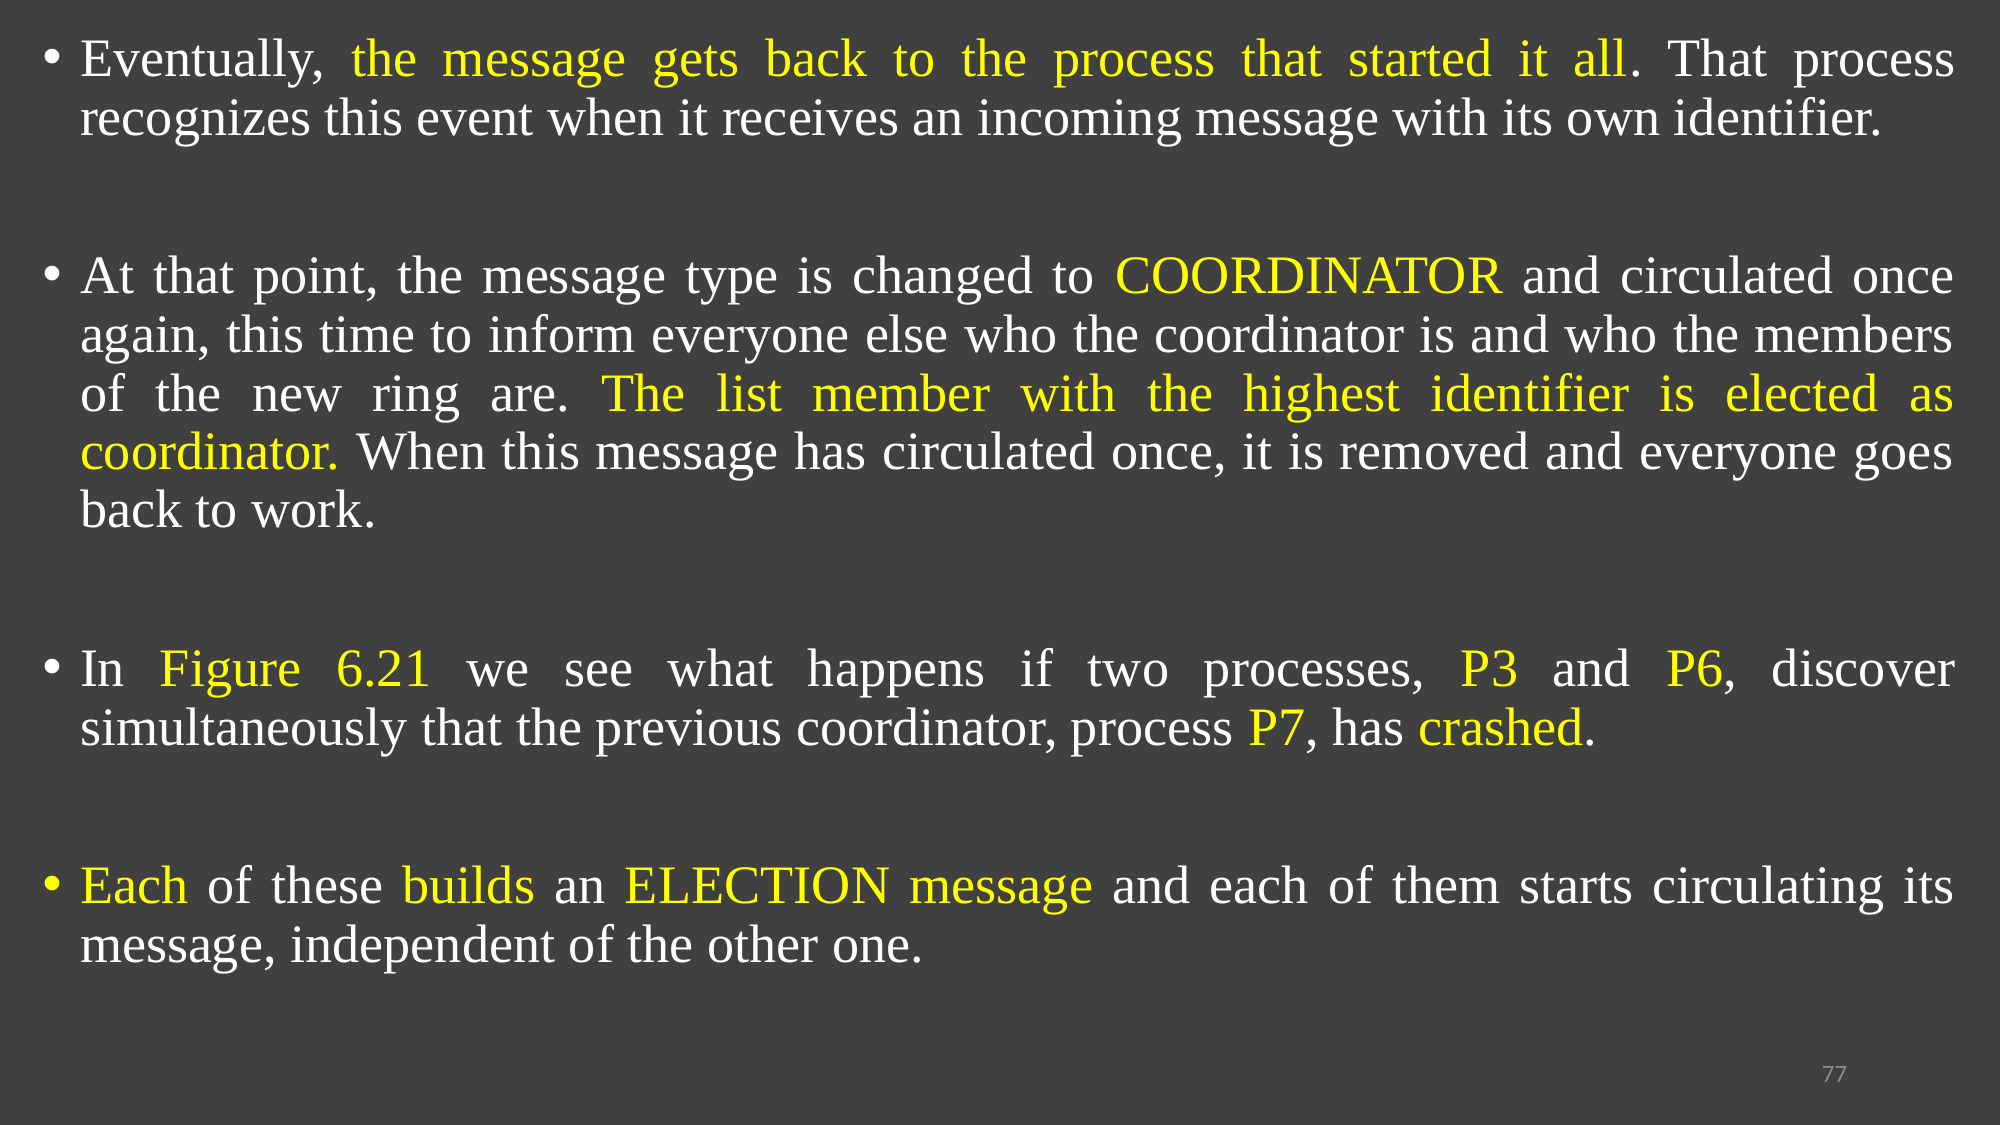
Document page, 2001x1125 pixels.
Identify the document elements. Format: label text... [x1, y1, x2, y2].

list Eventually, the message gets back to the process that started it all. That process recognizes this event when it receives an incoming message with its own identifier. At that point, the message type is changed to COORDINATOR and circulated once again, this time to inform everyone else who the coordinator is and who the members of the new ring are. The list member with the highest identifier is elected as coordinator. When this message has circulated once, it is removed and everyone goes back to work. In Figure 6.21 we see what happens if two processes, P3 and P6, discover simultaneously that the previous coordinator, process P7, has crashed. Each of these builds an ELECTION message and each of them starts circulating its message, independent of the other one. [27, 22, 1971, 1103]
slide_number 77 [1412, 1042, 1863, 1103]
